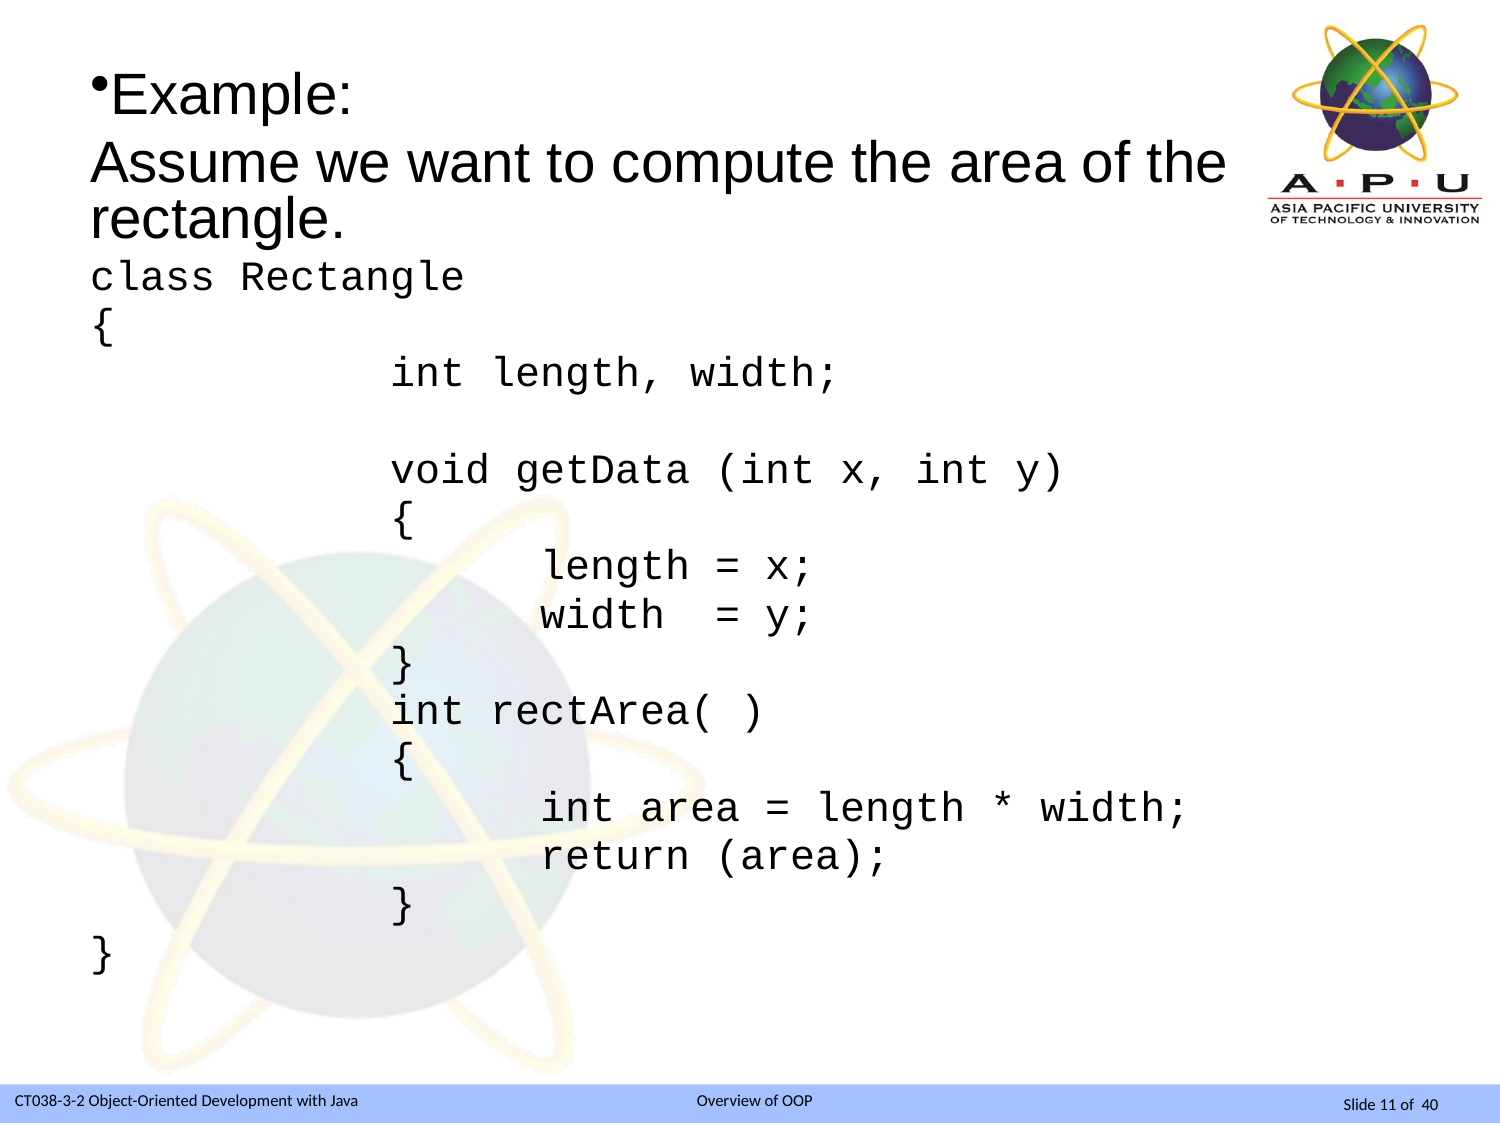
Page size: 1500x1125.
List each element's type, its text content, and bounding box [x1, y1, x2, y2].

picture [1251, 0, 1500, 249]
list Example: Assume we want to compute the area of the rectangle. class Rectangle { int length, width; void getData (int x, int y) { length = x; width = y; } int rectArea( ) { int area = length * width; return (area); } } [75, 62, 1425, 1018]
